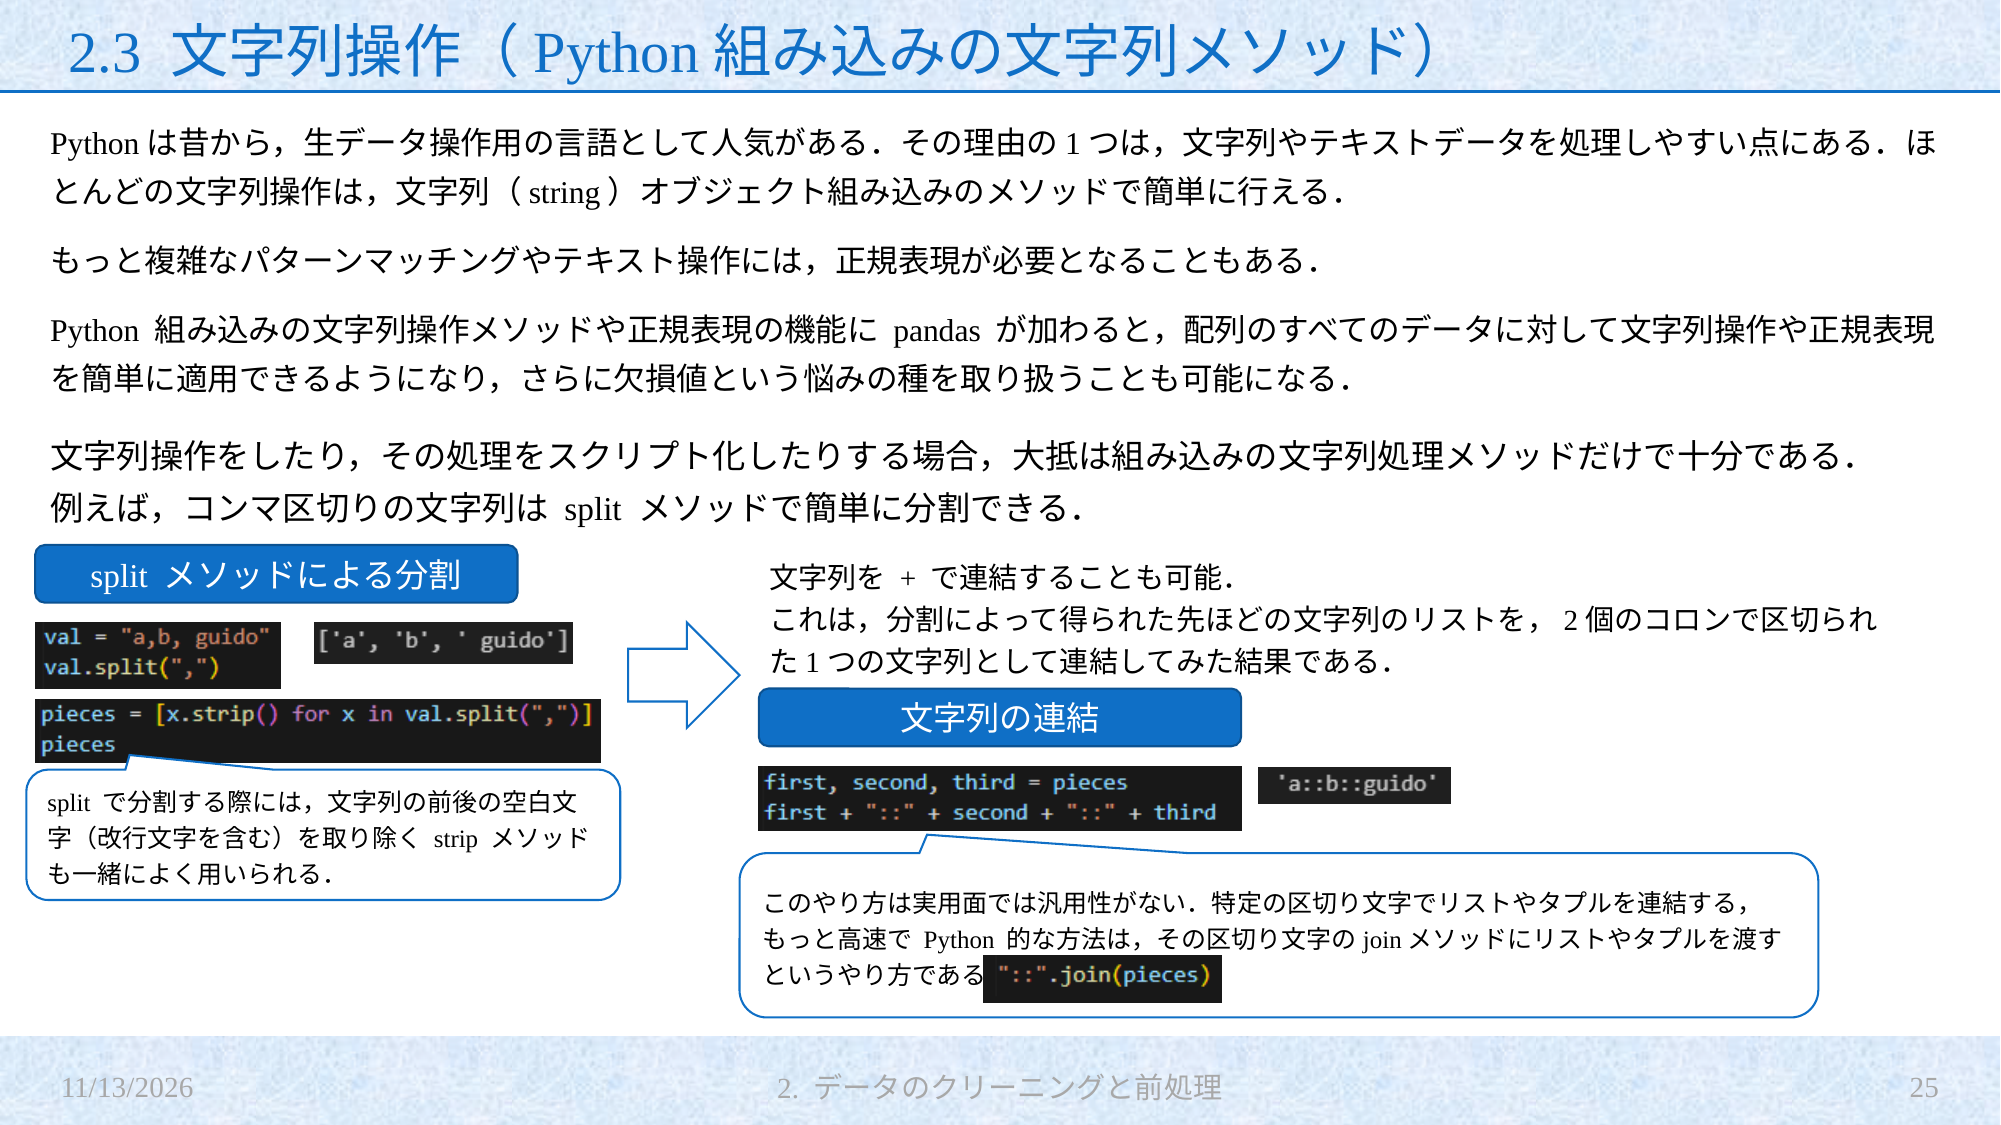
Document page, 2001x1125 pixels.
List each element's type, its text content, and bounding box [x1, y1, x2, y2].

text_box 文字列操作をしたり，その処理をスクリプト化したりする場合，大抵は組み込みの文字列処理メソッドだけで十分である． 例えば，コンマ区切りの文字列は split メソッドで簡単に分割できる． [35, 415, 1965, 546]
title 2.3 文字列操作（Python組み込みの文字列メソッド） [53, 15, 1955, 92]
picture [35, 699, 601, 763]
picture [35, 622, 281, 689]
text_box 文字列を + で連結することも可能． これは，分割によって得られた先ほどの文字列のリストを，2個のコロンで区切られた1つの文字列として連結してみた結果である． [746, 540, 1929, 690]
picture [314, 622, 573, 664]
list Pythonは昔から，生データ操作用の言語として人気がある．その理由の1つは，文字列やテキストデータを処理しやすい点にある．ほとんどの文字列操作は，文字列（string）オブジェクト組み込みのメソッドで簡単に行える． もっと複雑なパターンマッチングやテキスト操作には，正規表現が必要となることもある． Python 組み込みの文字列操作メソッドや正規表現の機能に pandas が加わると，配列のすべてのデータに対して文字列操作や正規表現を簡単に適用できるようになり，さらに欠損値という悩みの種を取り扱うことも可能になる． [35, 103, 1965, 406]
picture [0, 1036, 2000, 1125]
text_box 文字列の連結 [757, 687, 1243, 748]
footer 2. データのクリーニングと前処理 [662, 1056, 1338, 1117]
picture [1258, 767, 1451, 804]
picture [983, 955, 1222, 1003]
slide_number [45, 1056, 496, 1117]
slide_number 25 [1504, 1056, 1955, 1117]
text_box このやり方は実用面では汎用性がない．特定の区切り文字でリストやタプルを連結する，もっと高速で Python 的な方法は，その区切り文字のjoinメソッドにリストやタプルを渡すというやり方である． [738, 833, 1820, 1019]
text_box [627, 619, 742, 731]
picture [758, 766, 1242, 831]
text_box split で分割する際には，文字列の前後の空白文字（改行文字を含む）を取り除く strip メソッドも一緒によく用いられる． [25, 763, 622, 902]
picture [0, 0, 2000, 90]
text_box split メソッドによる分割 [34, 543, 519, 604]
